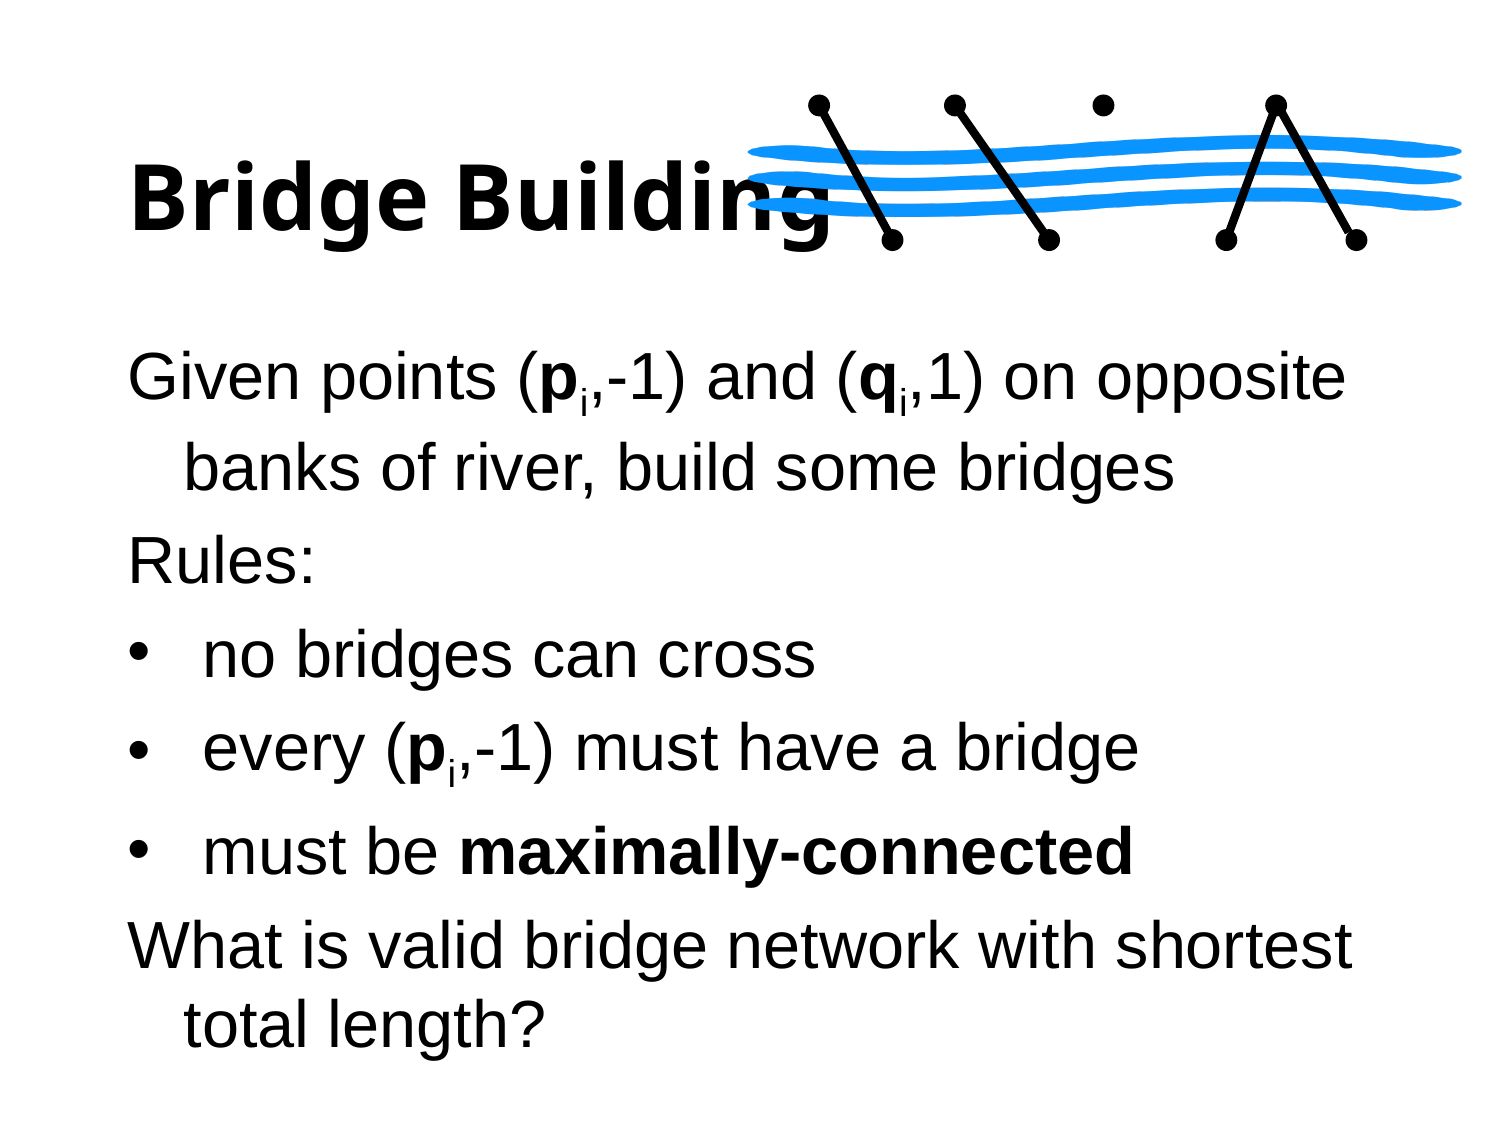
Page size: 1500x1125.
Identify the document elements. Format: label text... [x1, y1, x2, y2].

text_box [746, 94, 1462, 252]
title Bridge Building [112, 100, 1388, 288]
list Given points (pi,-1) and (qi,1) on opposite banks of river, build some bridges Rules: no bridges can cross every (pi,-1) must have a bridge must be maximally-connected What is valid bridge network with shortest total length? [112, 325, 1388, 1001]
